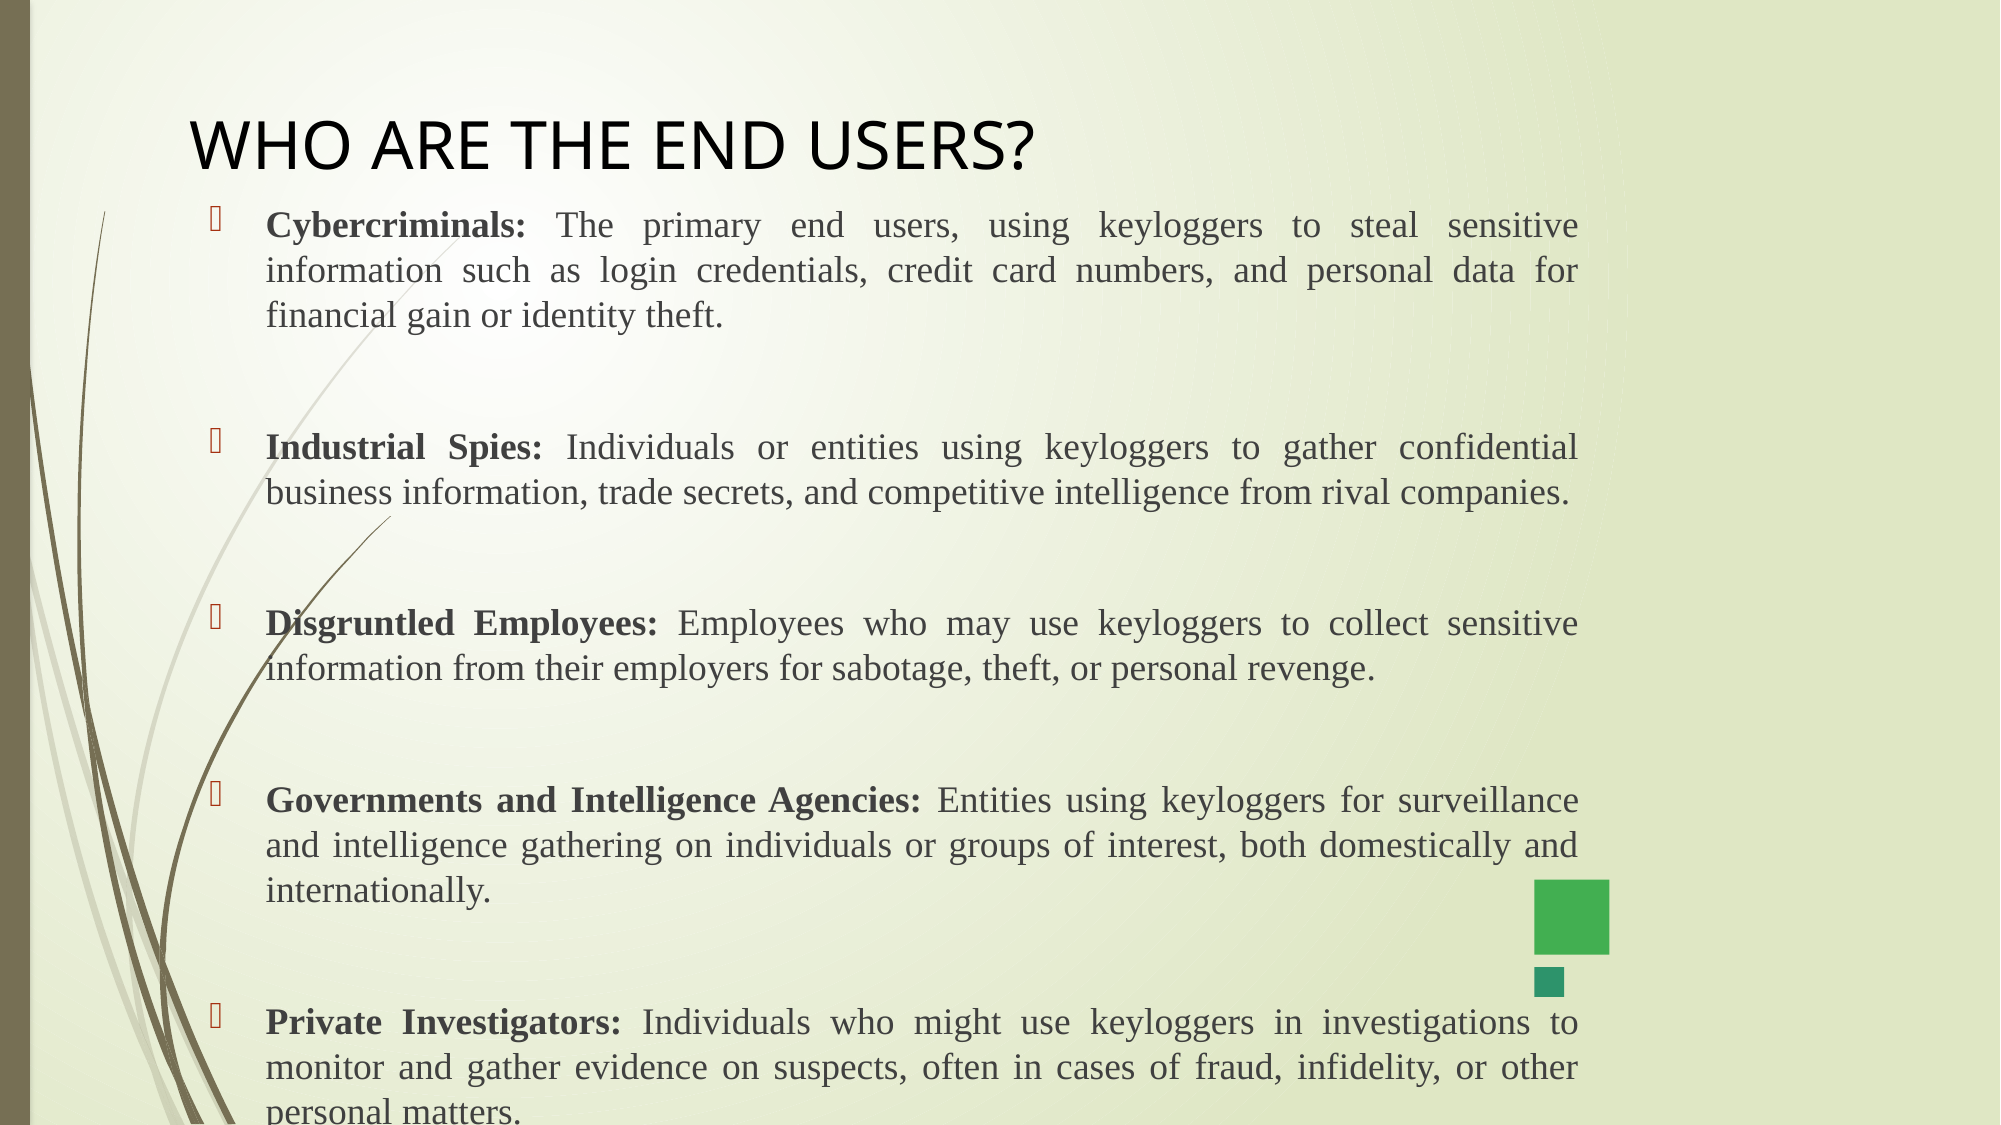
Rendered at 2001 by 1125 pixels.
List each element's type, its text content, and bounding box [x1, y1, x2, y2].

subtitle Cybercriminals: The primary end users, using keyloggers to steal sensitive information such as login credentials, credit card numbers, and personal data for financial gain or identity theft. Industrial Spies: Individuals or entities using keyloggers to gather confidential business information, trade secrets, and competitive intelligence from rival companies. Disgruntled Employees: Employees who may use keyloggers to collect sensitive information from their employers for sabotage, theft, or personal revenge. Governments and Intelligence Agencies: Entities using keyloggers for surveillance and intelligence gathering on individuals or groups of interest, both domestically and internationally. Private Investigators: Individuals who might use keyloggers in investigations to monitor and gather evidence on suspects, often in cases of fraud, infidelity, or other personal matters. [209, 200, 1581, 968]
title WHO ARE THE END USERS? [187, 46, 1140, 237]
text_box [1581, 879, 1610, 955]
text_box [1534, 967, 1565, 997]
